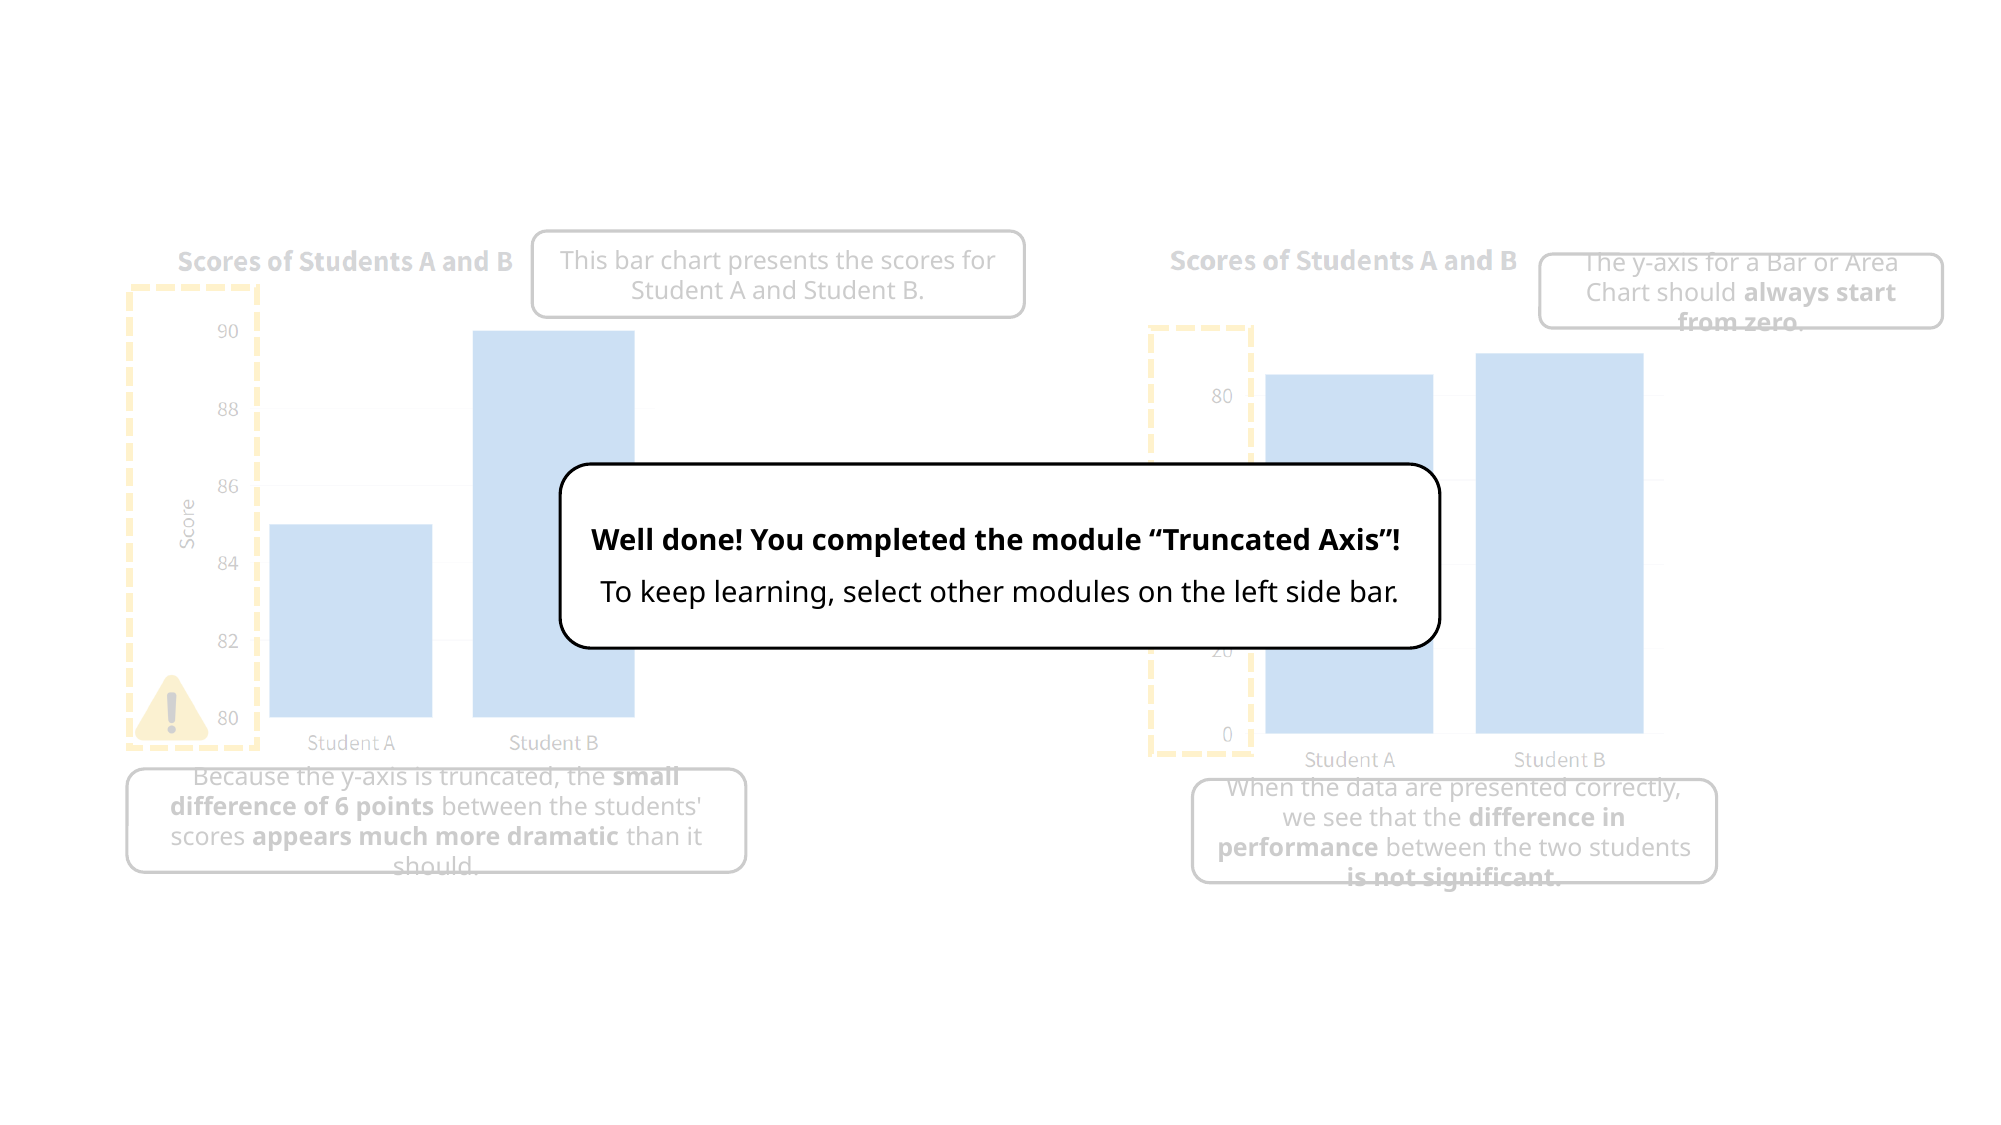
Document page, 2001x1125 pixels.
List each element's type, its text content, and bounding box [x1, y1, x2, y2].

picture [132, 230, 670, 800]
text_box [0, 217, 2000, 895]
picture [1153, 230, 1700, 819]
text_box Well done! You completed the module “Truncated Axis”! To keep learning, select other modules on the left side bar. [670, 462, 1153, 650]
